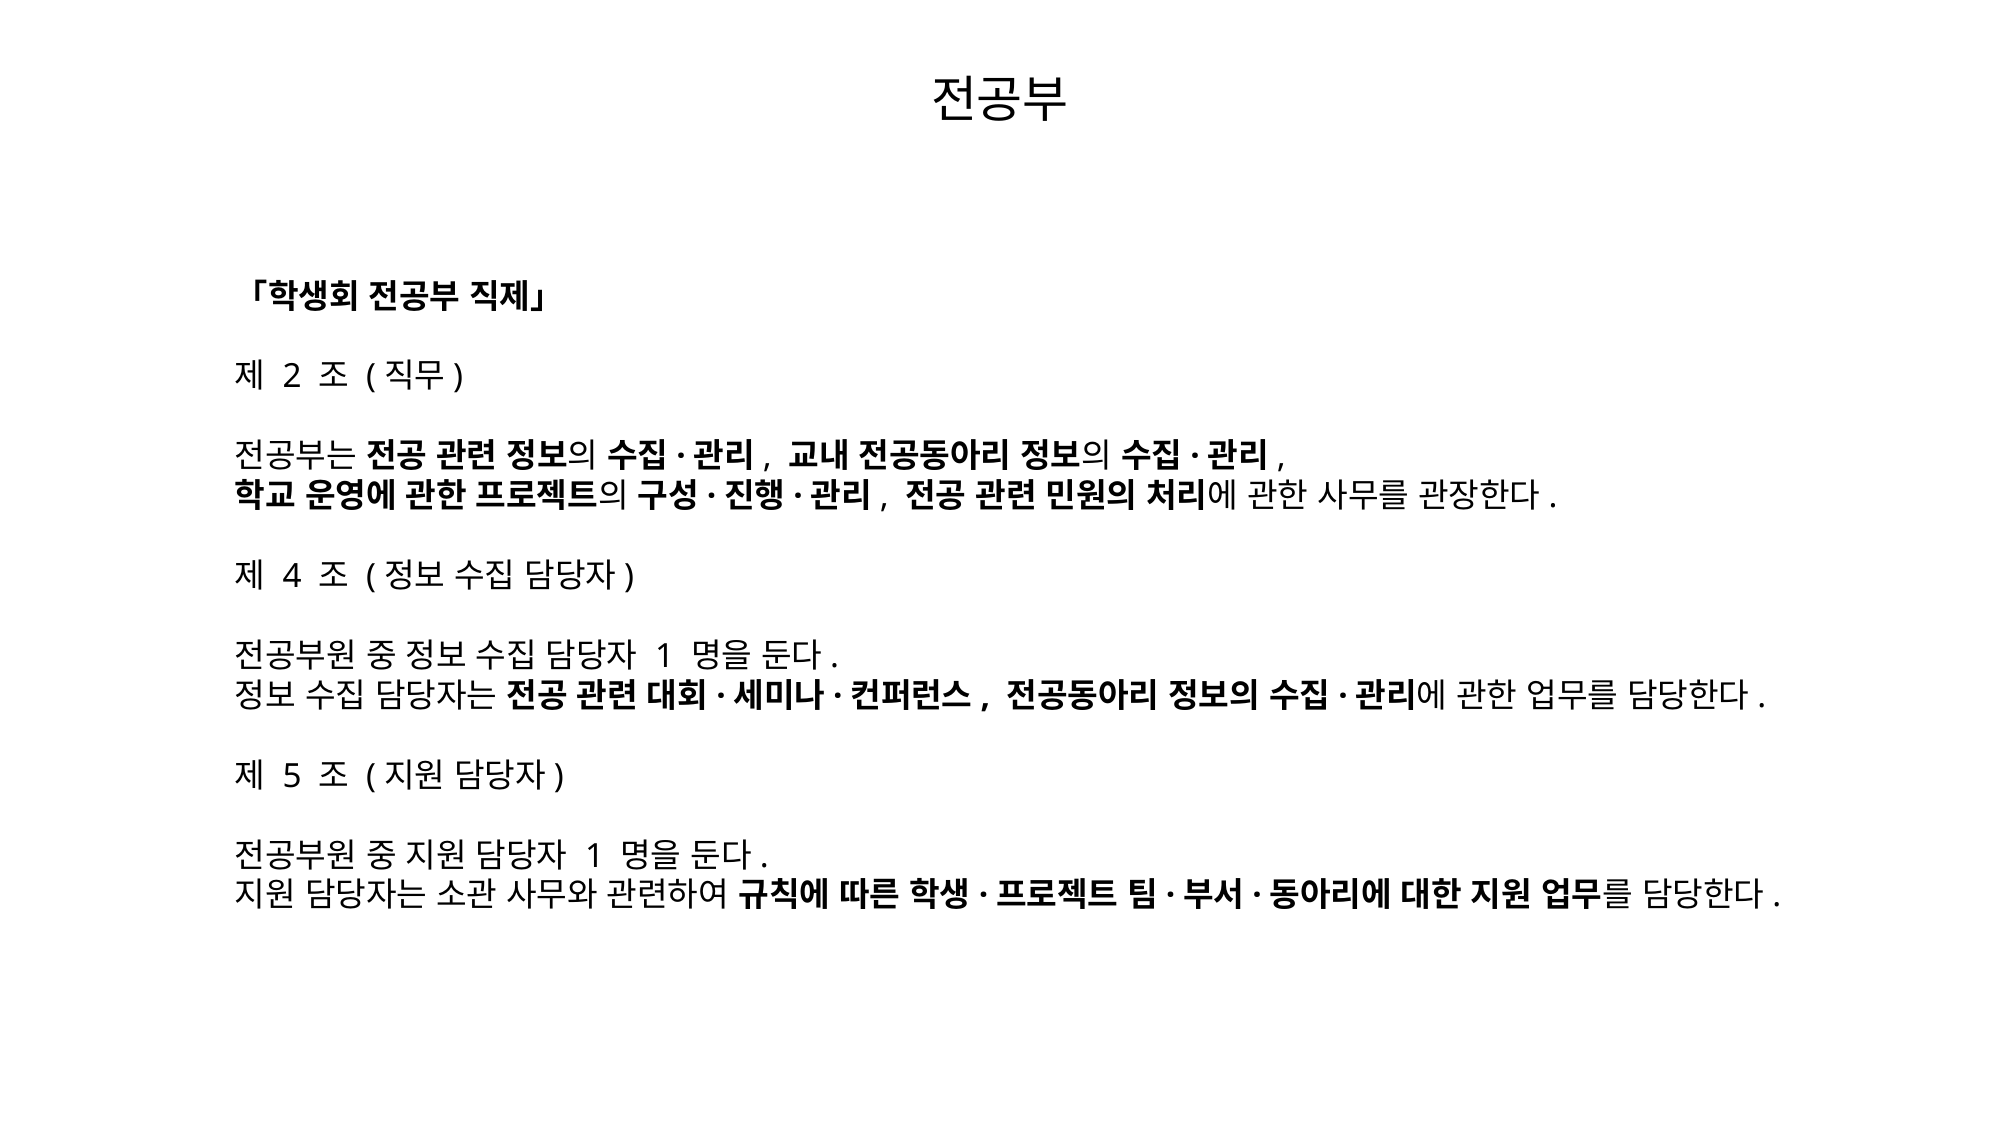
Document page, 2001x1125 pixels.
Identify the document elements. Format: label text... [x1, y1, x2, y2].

text_box 「학생회 전공부 직제」 제 2 조 (직무) 전공부는 전공 관련 정보의 수집·관리, 교내 전공동아리 정보의 수집·관리, 학교 운영에 관한 프로젝트의 구성·진행·관리, 전공 관련 민원의 처리에 관한 사무를 관장한다. 제 4 조 (정보 수집 담당자) 전공부원 중 정보 수집 담당자 1 명을 둔다. 정보 수집 담당자는 전공 관련 대회·세미나·컨퍼런스, 전공동아리 정보의 수집·관리에 관한 업무를 담당한다. 제 5 조 (지원 담당자) 전공부원 중 지원 담당자 1 명을 둔다. 지원 담당자는 소관 사무와 관련하여 규칙에 따른 학생·프로젝트 팀·부서·동아리에 대한 지원 업무를 담당한다. [220, 267, 1780, 921]
text_box 전공부 [916, 60, 1084, 135]
